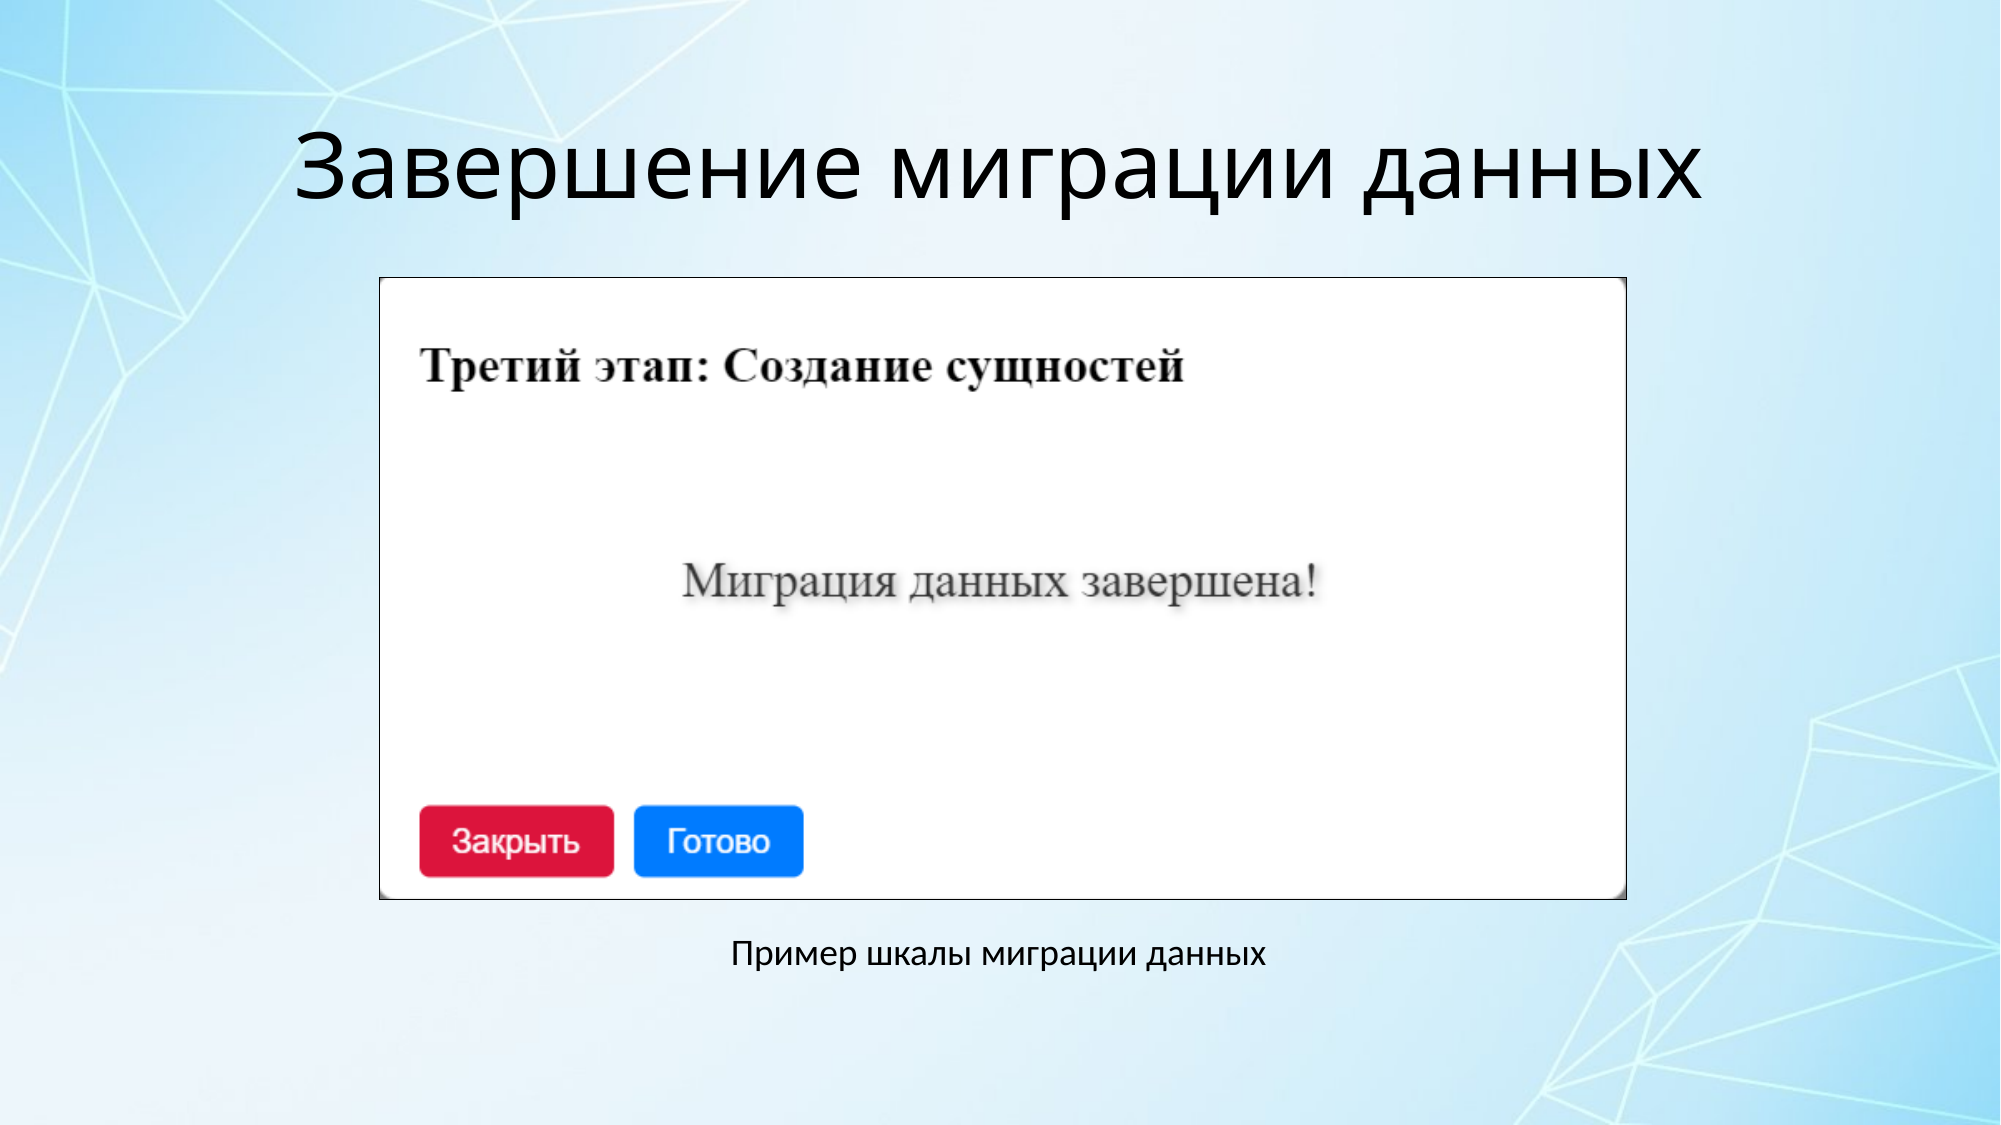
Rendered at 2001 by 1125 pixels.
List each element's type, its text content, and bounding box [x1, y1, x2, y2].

text_box Пример шкалы миграции данных [715, 920, 1284, 981]
title Завершение миграции данных [137, 59, 1863, 278]
picture [0, 0, 2001, 1125]
